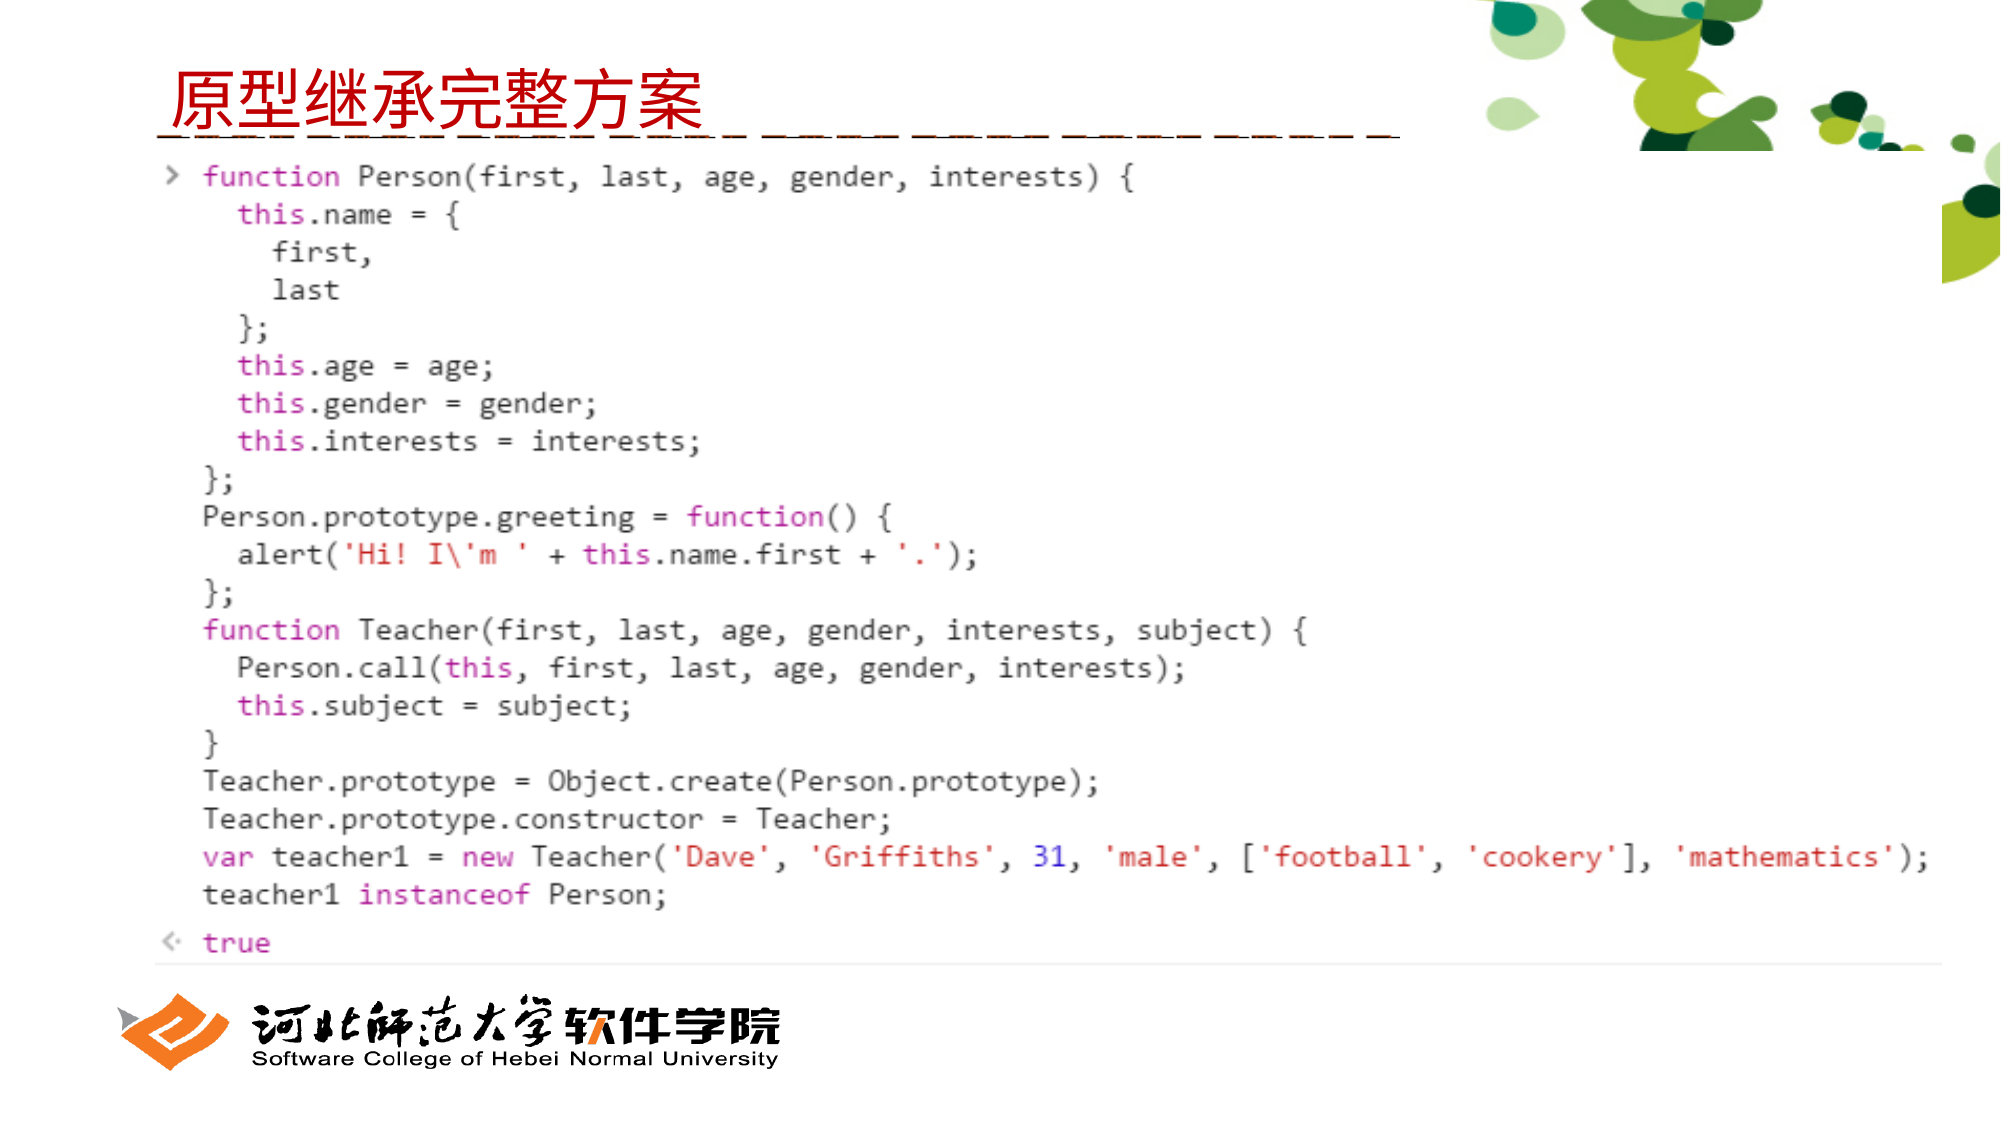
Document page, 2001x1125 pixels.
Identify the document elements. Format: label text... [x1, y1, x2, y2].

list 原型继承完整方案 [155, 50, 1500, 131]
picture [0, 0, 2001, 1125]
